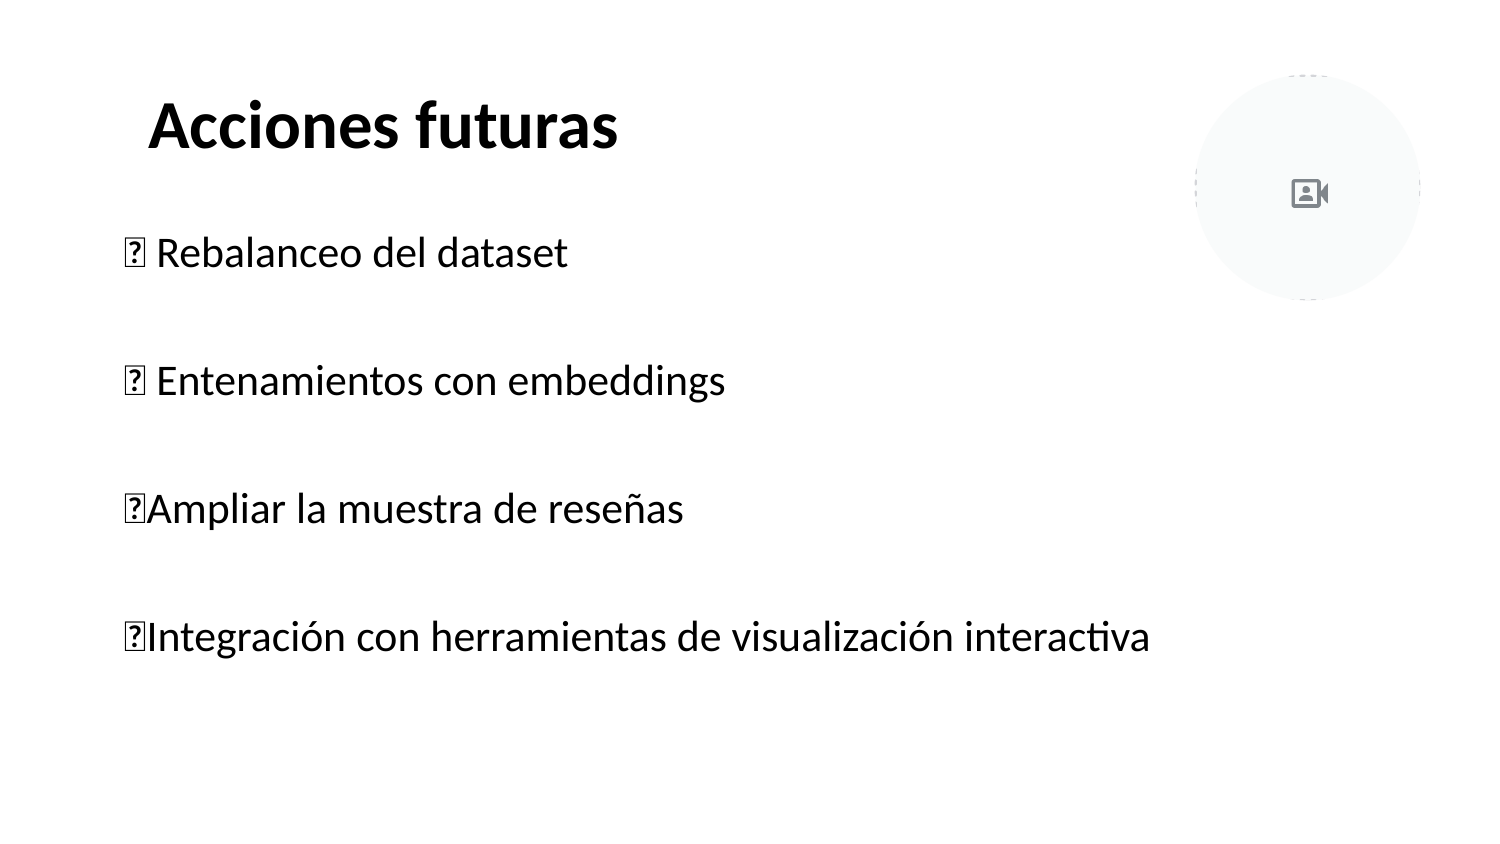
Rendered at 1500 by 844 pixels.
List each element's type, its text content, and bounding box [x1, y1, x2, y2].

list 🚀 Rebalanceo del dataset 🚀 Entenamientos con embeddings 🚀Ampliar la muestra de reseñas 🚀Integración con herramientas de visualización interactiva [103, 224, 1397, 760]
title Acciones futuras [137, 44, 1431, 208]
picture [1194, 74, 1421, 301]
